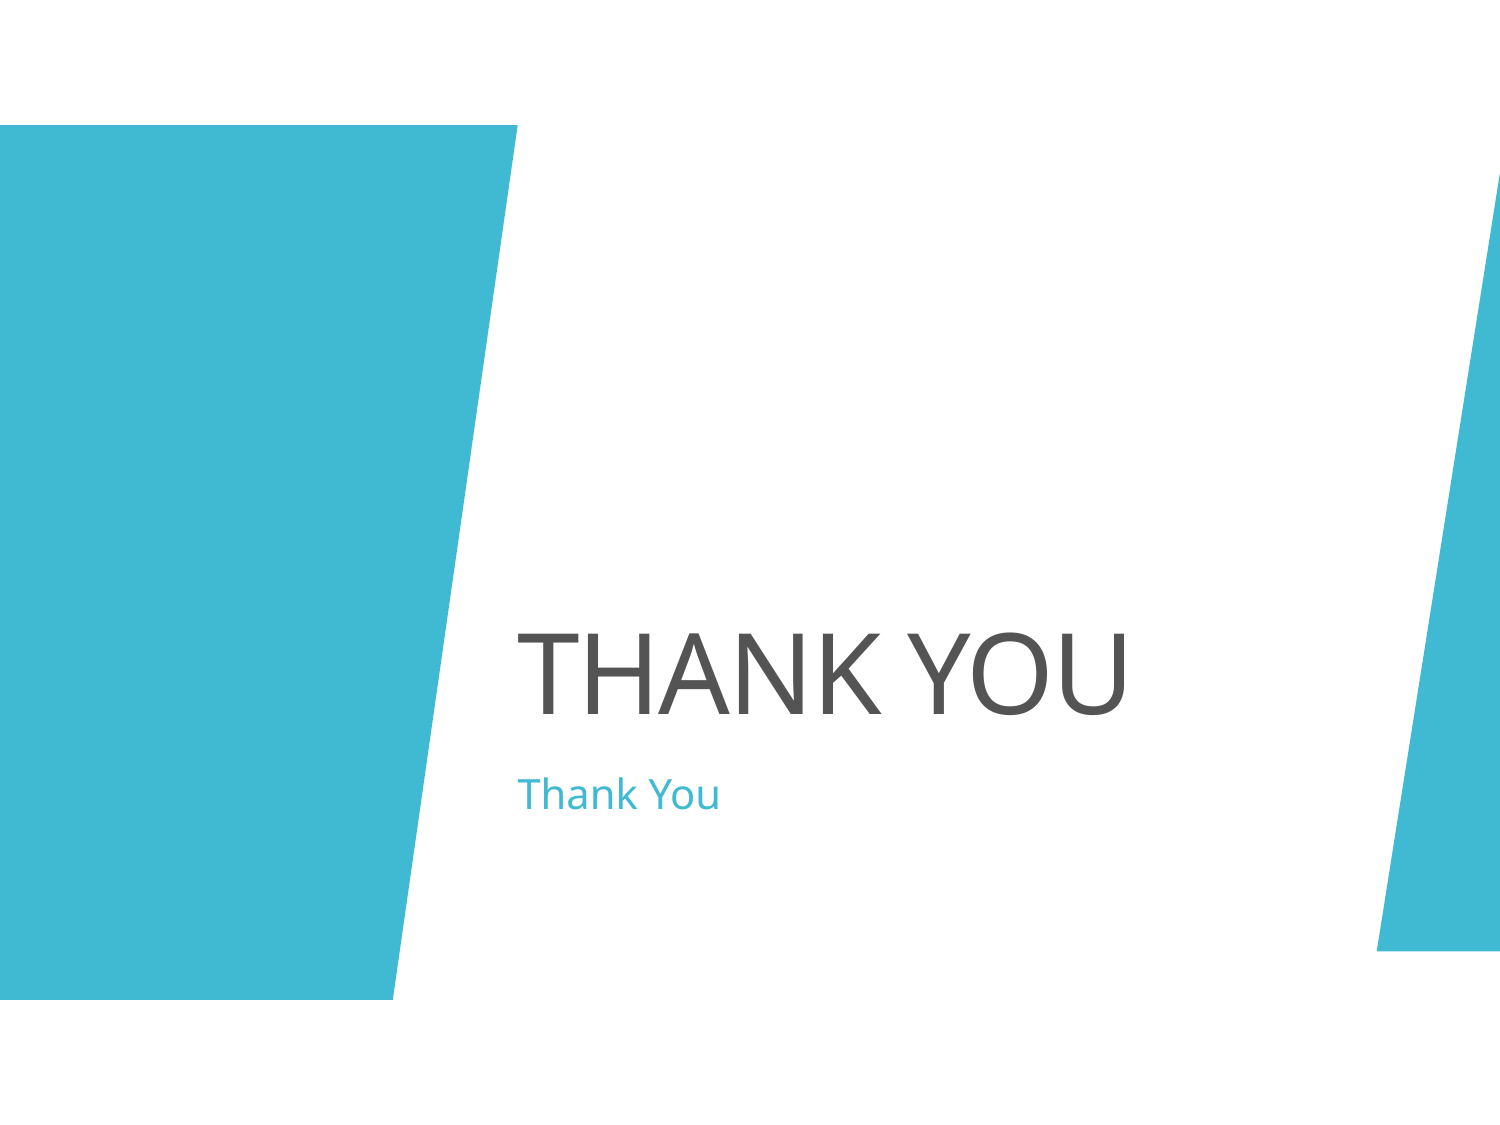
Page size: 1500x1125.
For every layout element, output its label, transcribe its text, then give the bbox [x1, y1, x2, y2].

text_box [0, 0, 1500, 1125]
text_box [0, 124, 519, 1001]
subtitle Thank You [502, 766, 1329, 917]
text_box [1375, 172, 1500, 953]
title THANK YOU [502, 213, 1403, 747]
